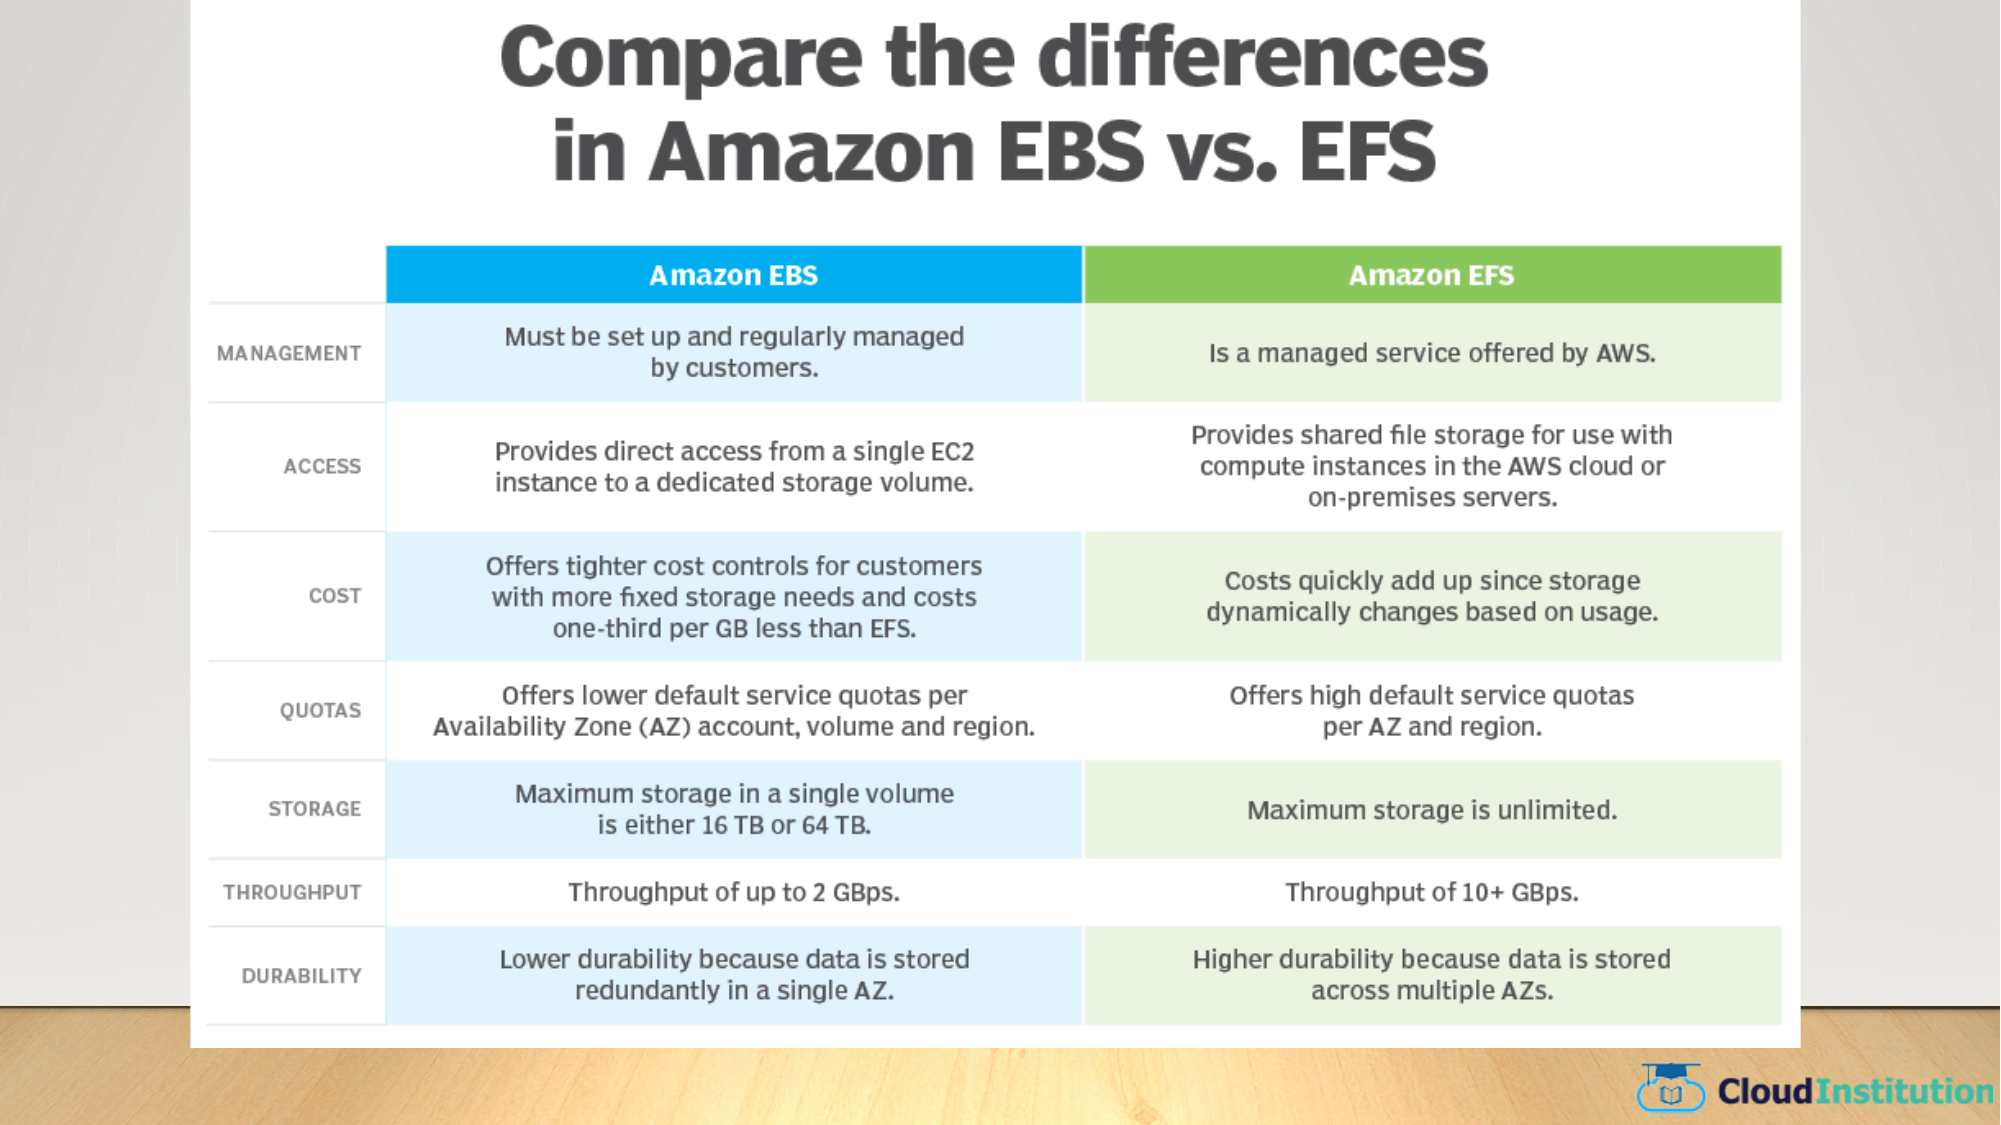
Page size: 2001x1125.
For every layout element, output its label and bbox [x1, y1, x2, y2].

list [189, 0, 1801, 1048]
picture [0, 1006, 2001, 1125]
